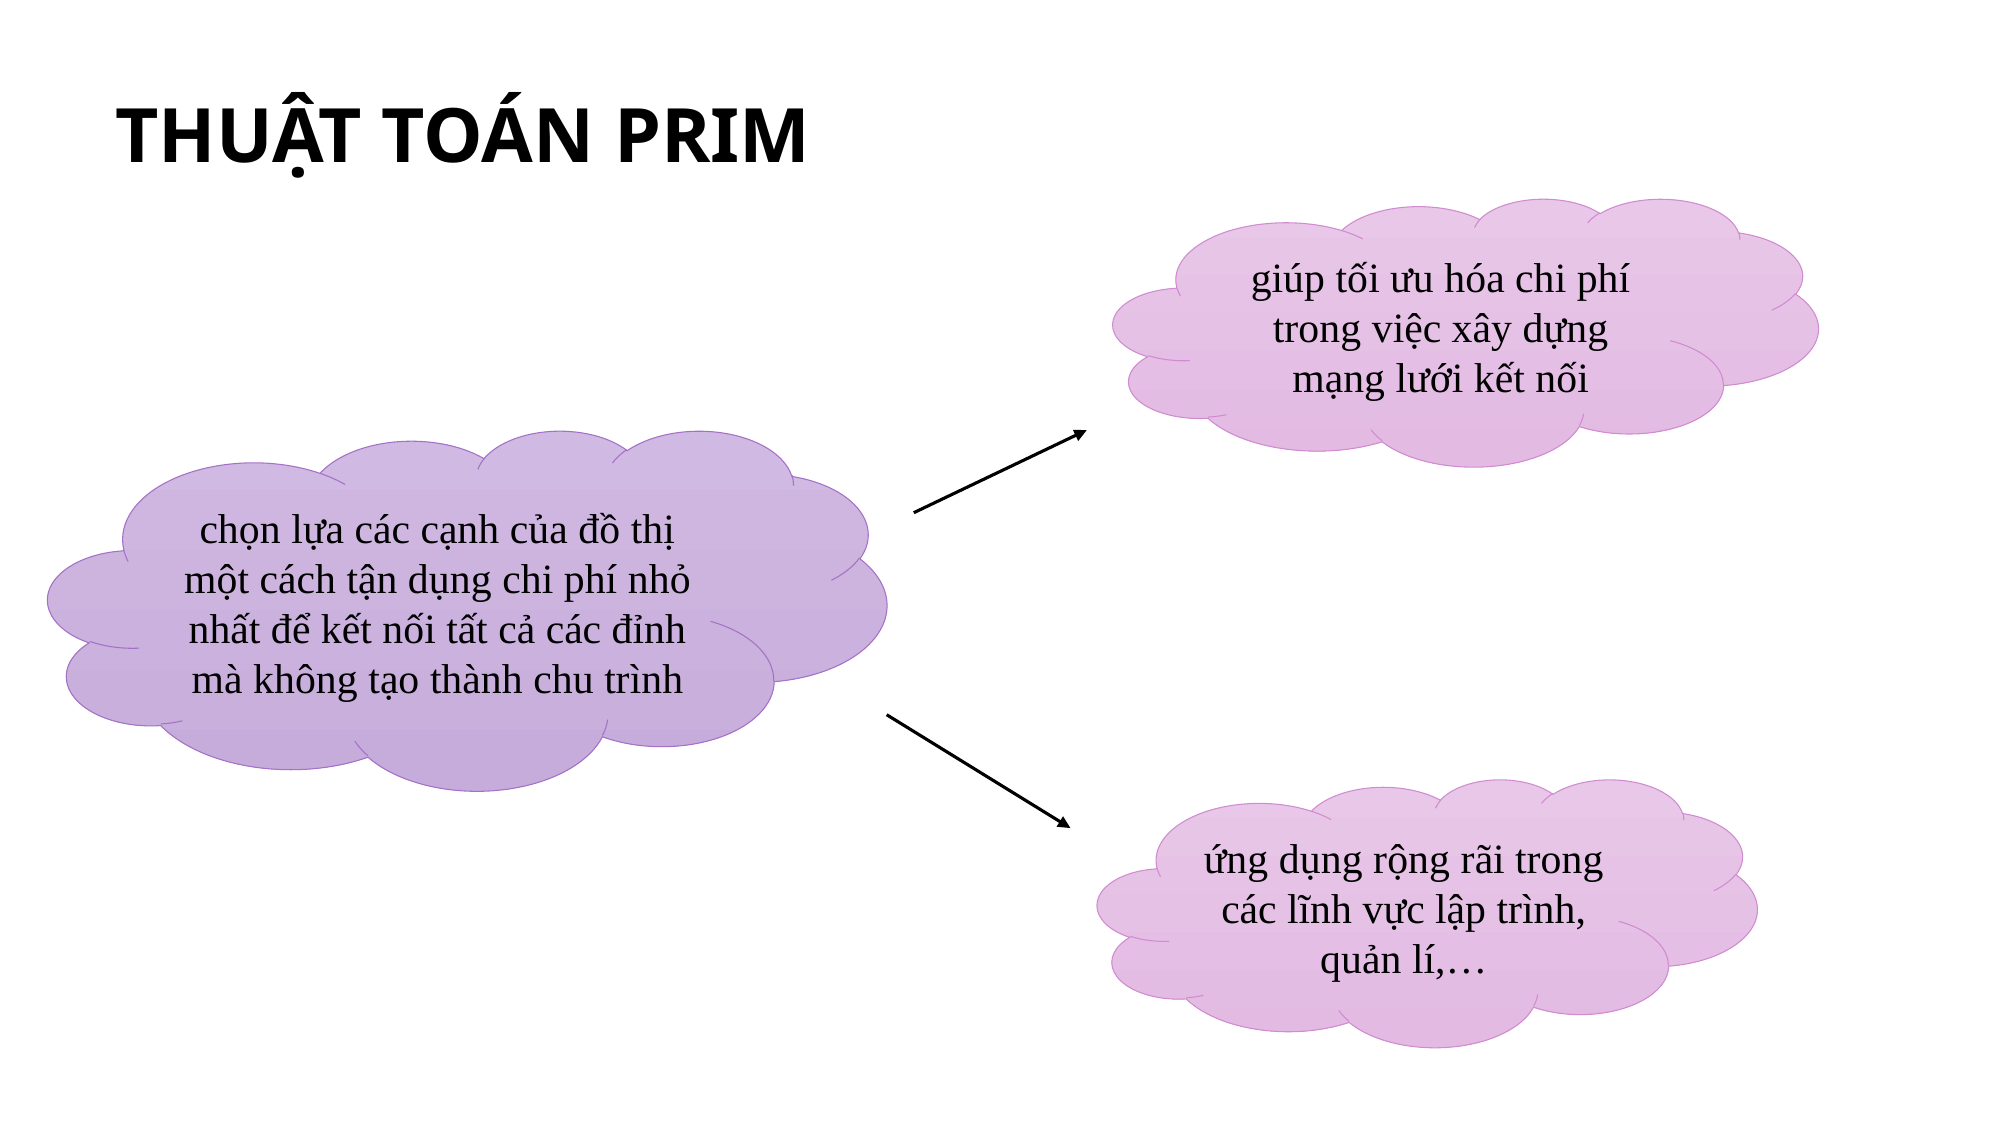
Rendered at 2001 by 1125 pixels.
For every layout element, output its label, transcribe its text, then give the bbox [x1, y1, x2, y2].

text_box giúp tối ưu hóa chi phí trong việc xây dựng mạng lưới kết nối [1112, 198, 1820, 468]
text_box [913, 430, 1087, 513]
text_box ứng dụng rộng rãi trong các lĩnh vực lập trình, quản lí,… [1096, 779, 1759, 1049]
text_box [886, 714, 1071, 828]
title THUẬT TOÁN PRIM [100, 90, 1849, 276]
text_box chọn lựa các cạnh của đồ thị một cách tận dụng chi phí nhỏ nhất để kết nối tất cả các đỉnh mà không tạo thành chu trình [46, 430, 888, 792]
